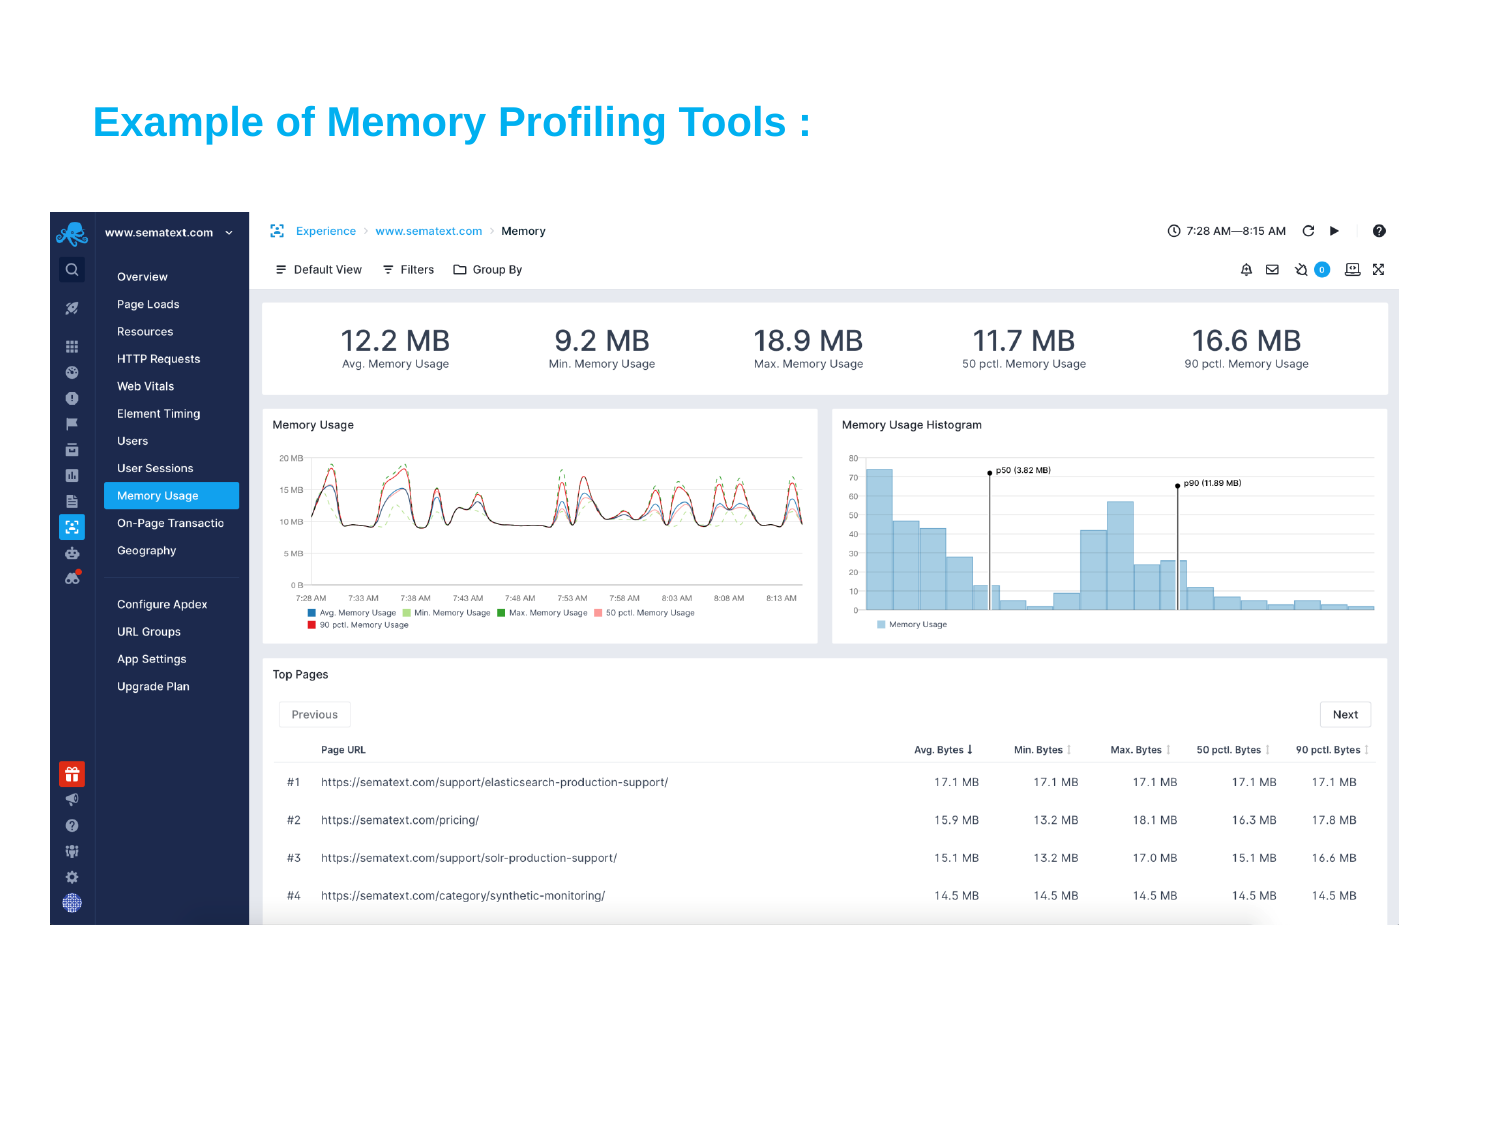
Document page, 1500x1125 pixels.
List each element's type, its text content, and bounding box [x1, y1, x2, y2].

text_box Example of Memory Profiling Tools : [77, 87, 828, 153]
picture [49, 212, 1399, 926]
